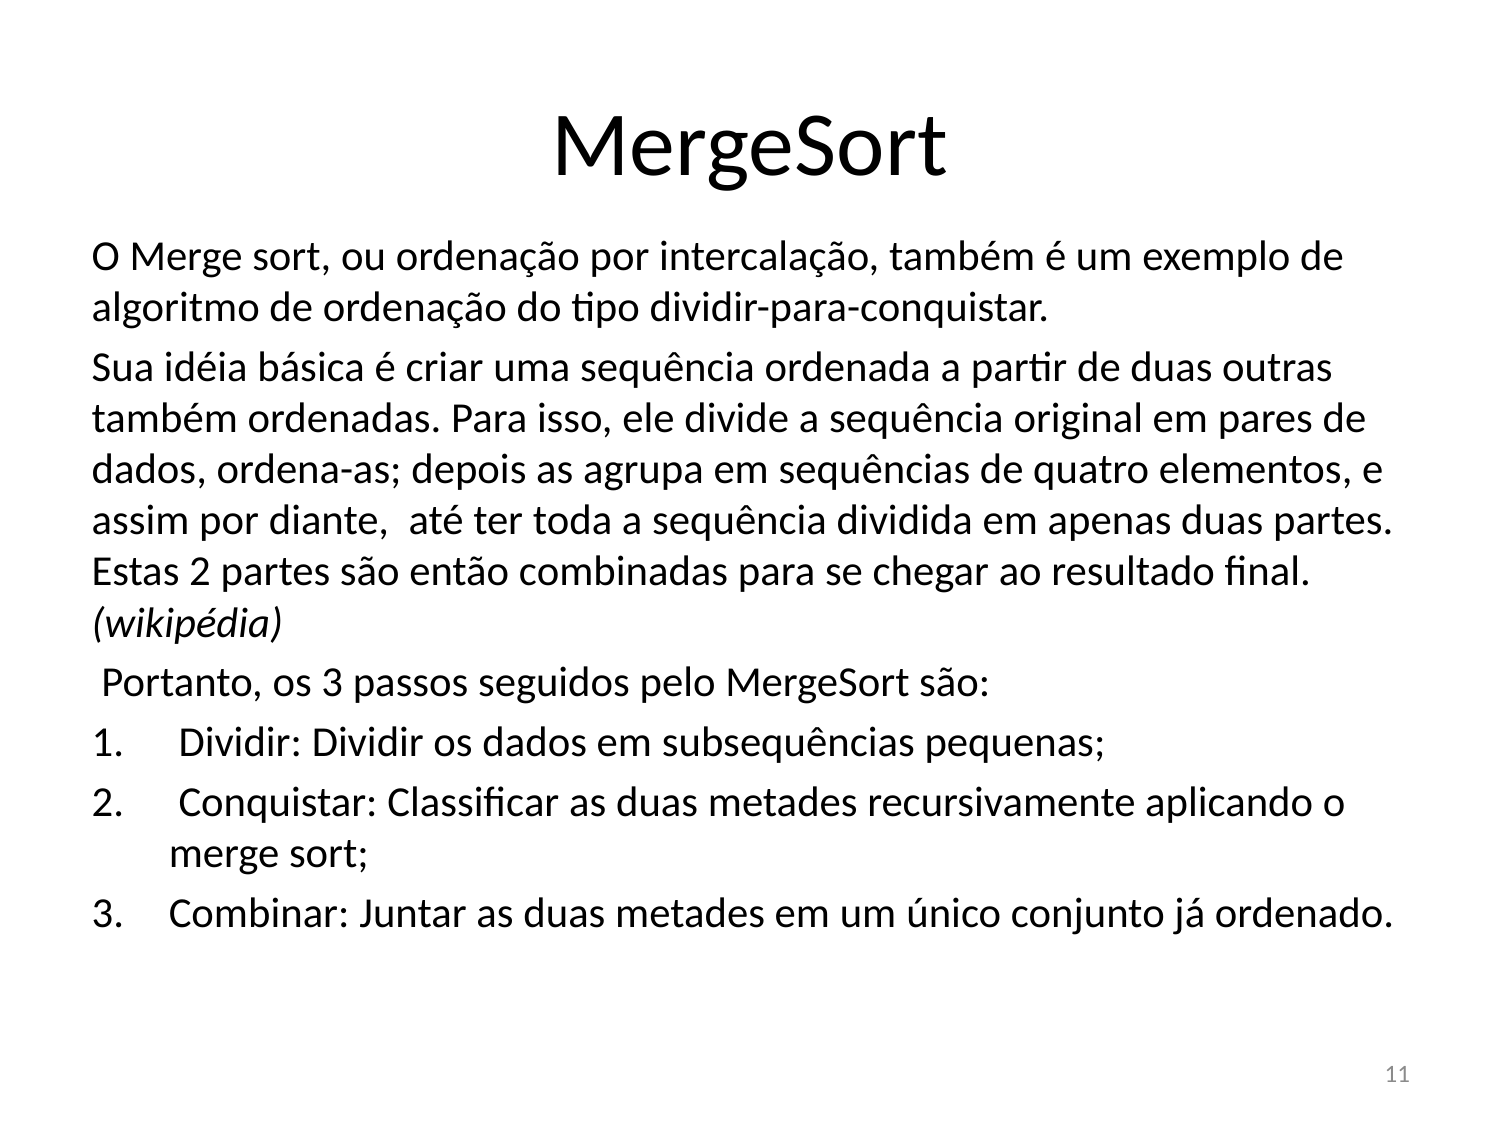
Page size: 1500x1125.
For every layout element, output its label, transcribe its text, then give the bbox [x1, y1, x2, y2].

slide_number 11 [1074, 1042, 1425, 1103]
title MergeSort [75, 45, 1425, 233]
list O Merge sort, ou ordenação por intercalação, também é um exemplo de algoritmo de ordenação do tipo dividir-para-conquistar. Sua idéia básica é criar uma sequência ordenada a partir de duas outras também ordenadas. Para isso, ele divide a sequência original em pares de dados, ordena-as; depois as agrupa em sequências de quatro elementos, e assim por diante, até ter toda a sequência dividida em apenas duas partes. Estas 2 partes são então combinadas para se chegar ao resultado final. (wikipédia) Portanto, os 3 passos seguidos pelo MergeSort são: Dividir: Dividir os dados em subsequências pequenas; Conquistar: Classificar as duas metades recursivamente aplicando o merge sort; Combinar: Juntar as duas metades em um único conjunto já ordenado. [76, 219, 1427, 963]
